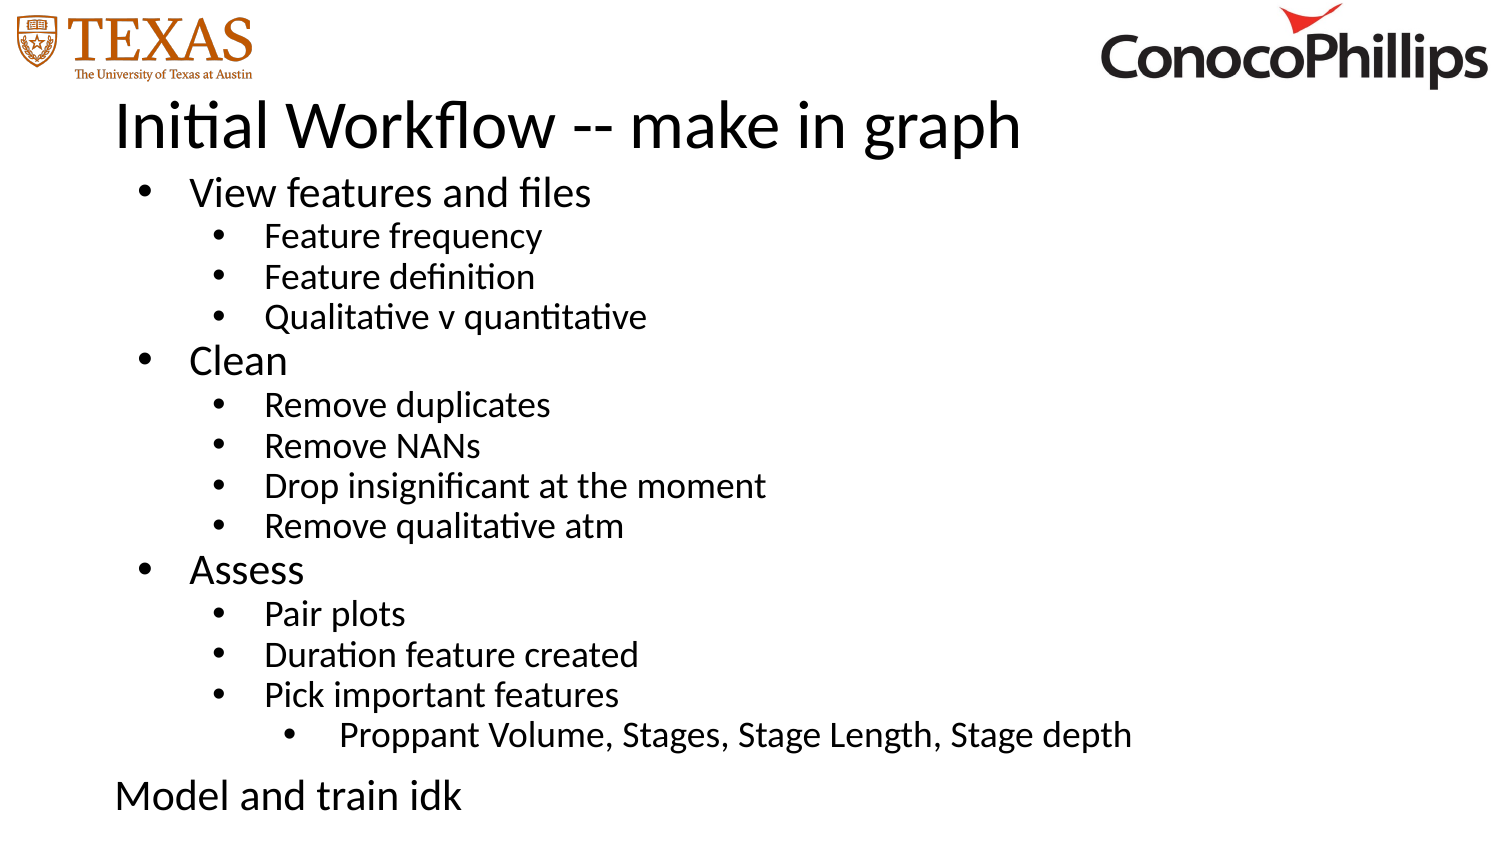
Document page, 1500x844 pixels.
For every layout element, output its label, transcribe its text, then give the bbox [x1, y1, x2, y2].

picture [15, 14, 254, 83]
list View features and files Feature frequency Feature definition Qualitative v quantitative Clean Remove duplicates Remove NANs Drop insignificant at the moment Remove qualitative atm Assess Pair plots Duration feature created Pick important features Proppant Volume, Stages, Stage Length, Stage depth Model and train idk [103, 163, 1397, 844]
picture [1089, 2, 1500, 100]
title Initial Workflow -- make in graph [103, 44, 1397, 163]
